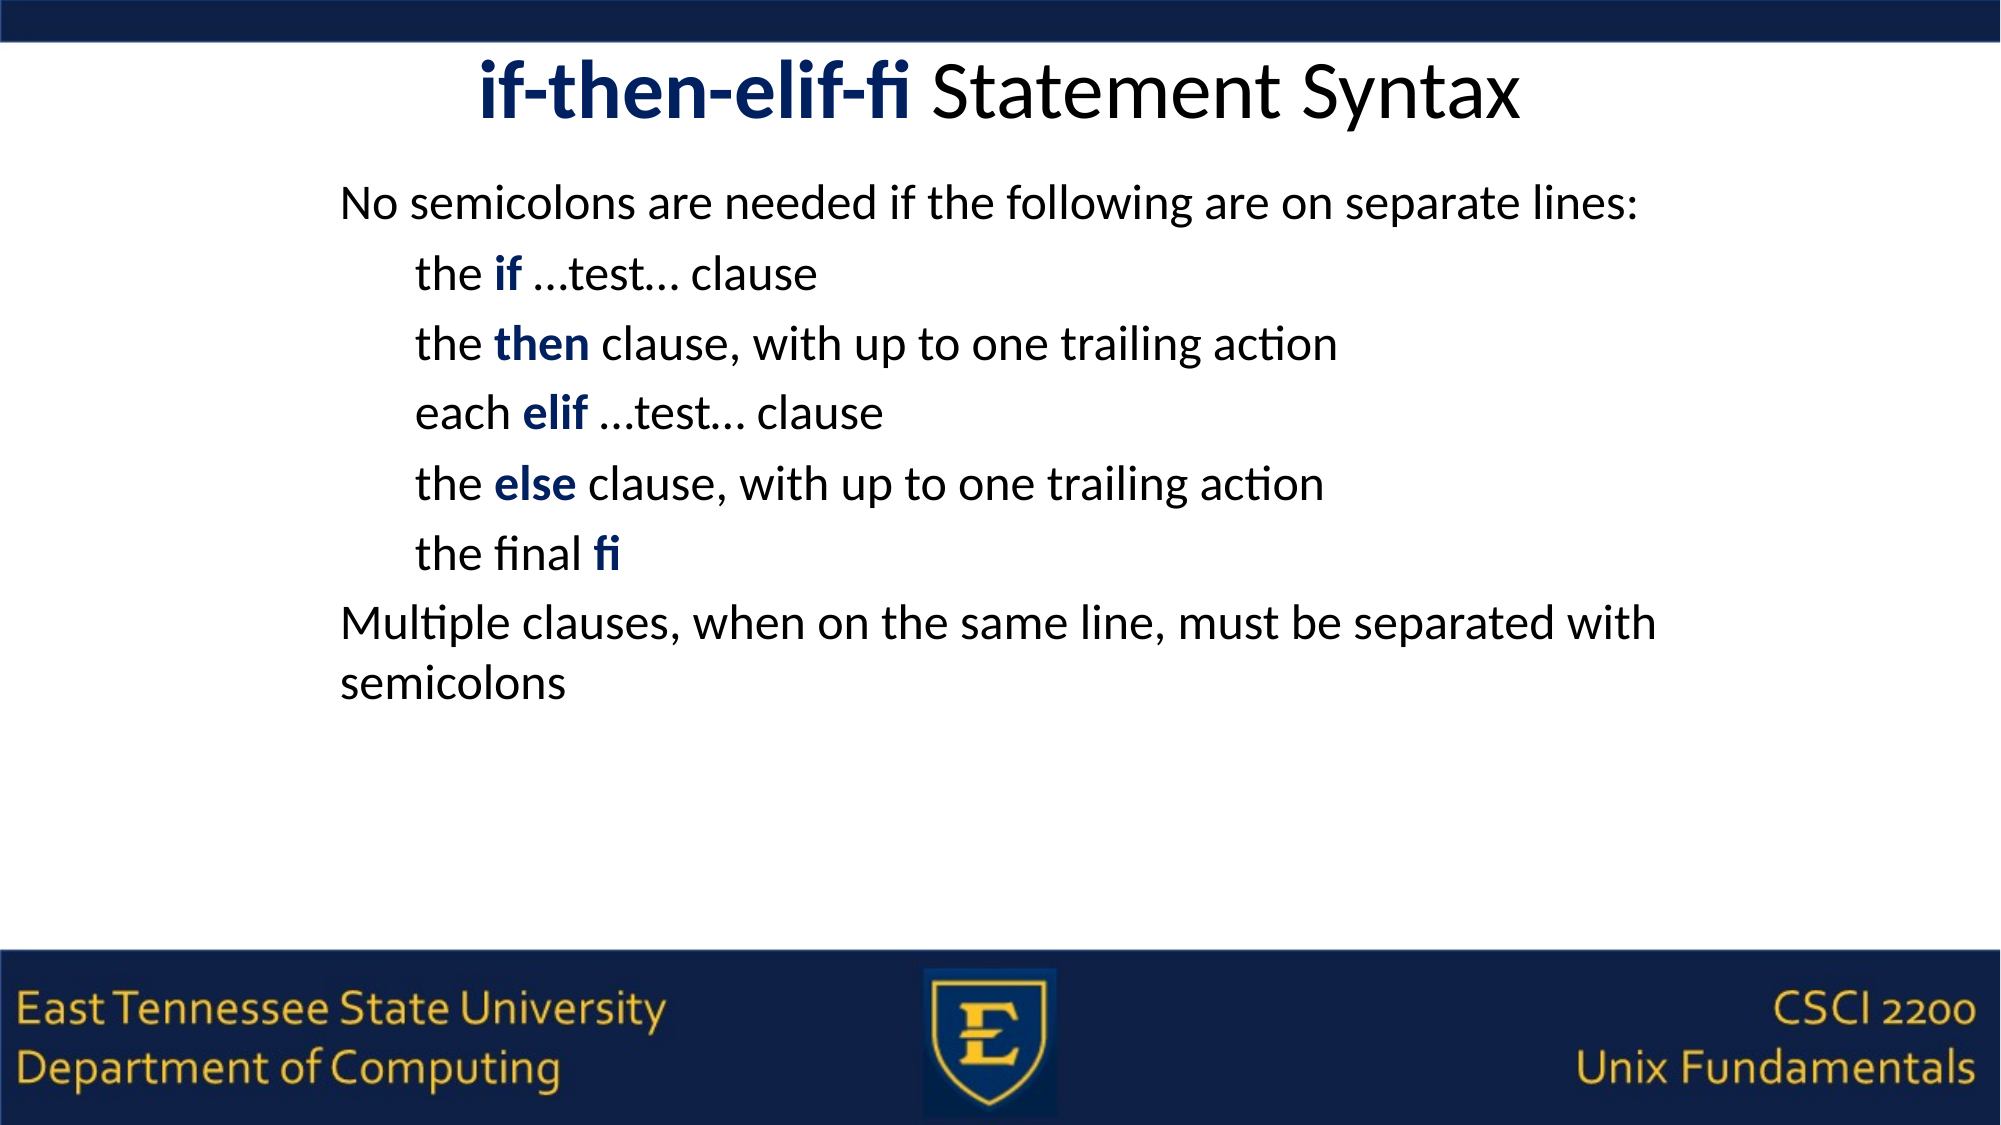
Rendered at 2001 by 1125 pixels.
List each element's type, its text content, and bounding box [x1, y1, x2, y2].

picture [0, 0, 2001, 1125]
list No semicolons are needed if the following are on separate lines: the if …test… clause the then clause, with up to one trailing action each elif …test… clause the else clause, with up to one trailing action the final fi Multiple clauses, when on the same line, must be separated with semicolons [324, 162, 1675, 1005]
title if-then-elif-fi Statement Syntax [324, 45, 1675, 125]
